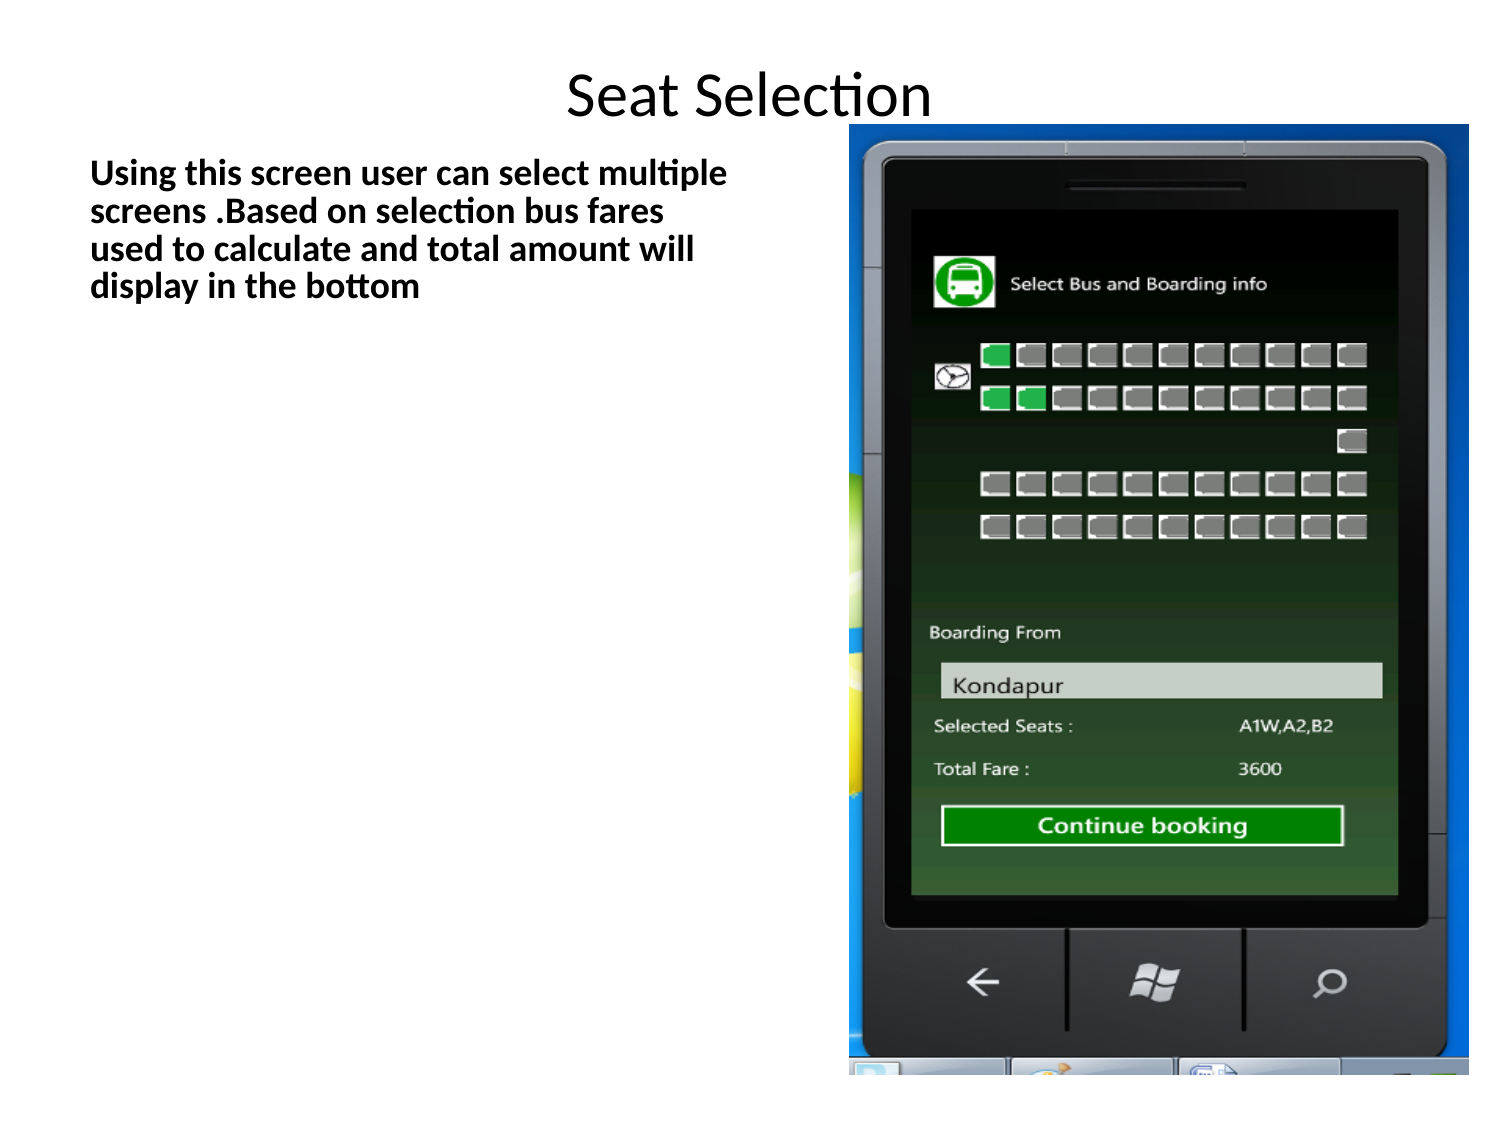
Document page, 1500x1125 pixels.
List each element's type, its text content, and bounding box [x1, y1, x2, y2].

title Seat Selection [75, 45, 1425, 138]
table_header [751, 151, 1424, 1097]
table_header Using this screen user can select multiple screens .Based on selection bus fares used to calculate and total amount will display in the bottom [76, 151, 749, 1097]
picture [849, 124, 1469, 1076]
